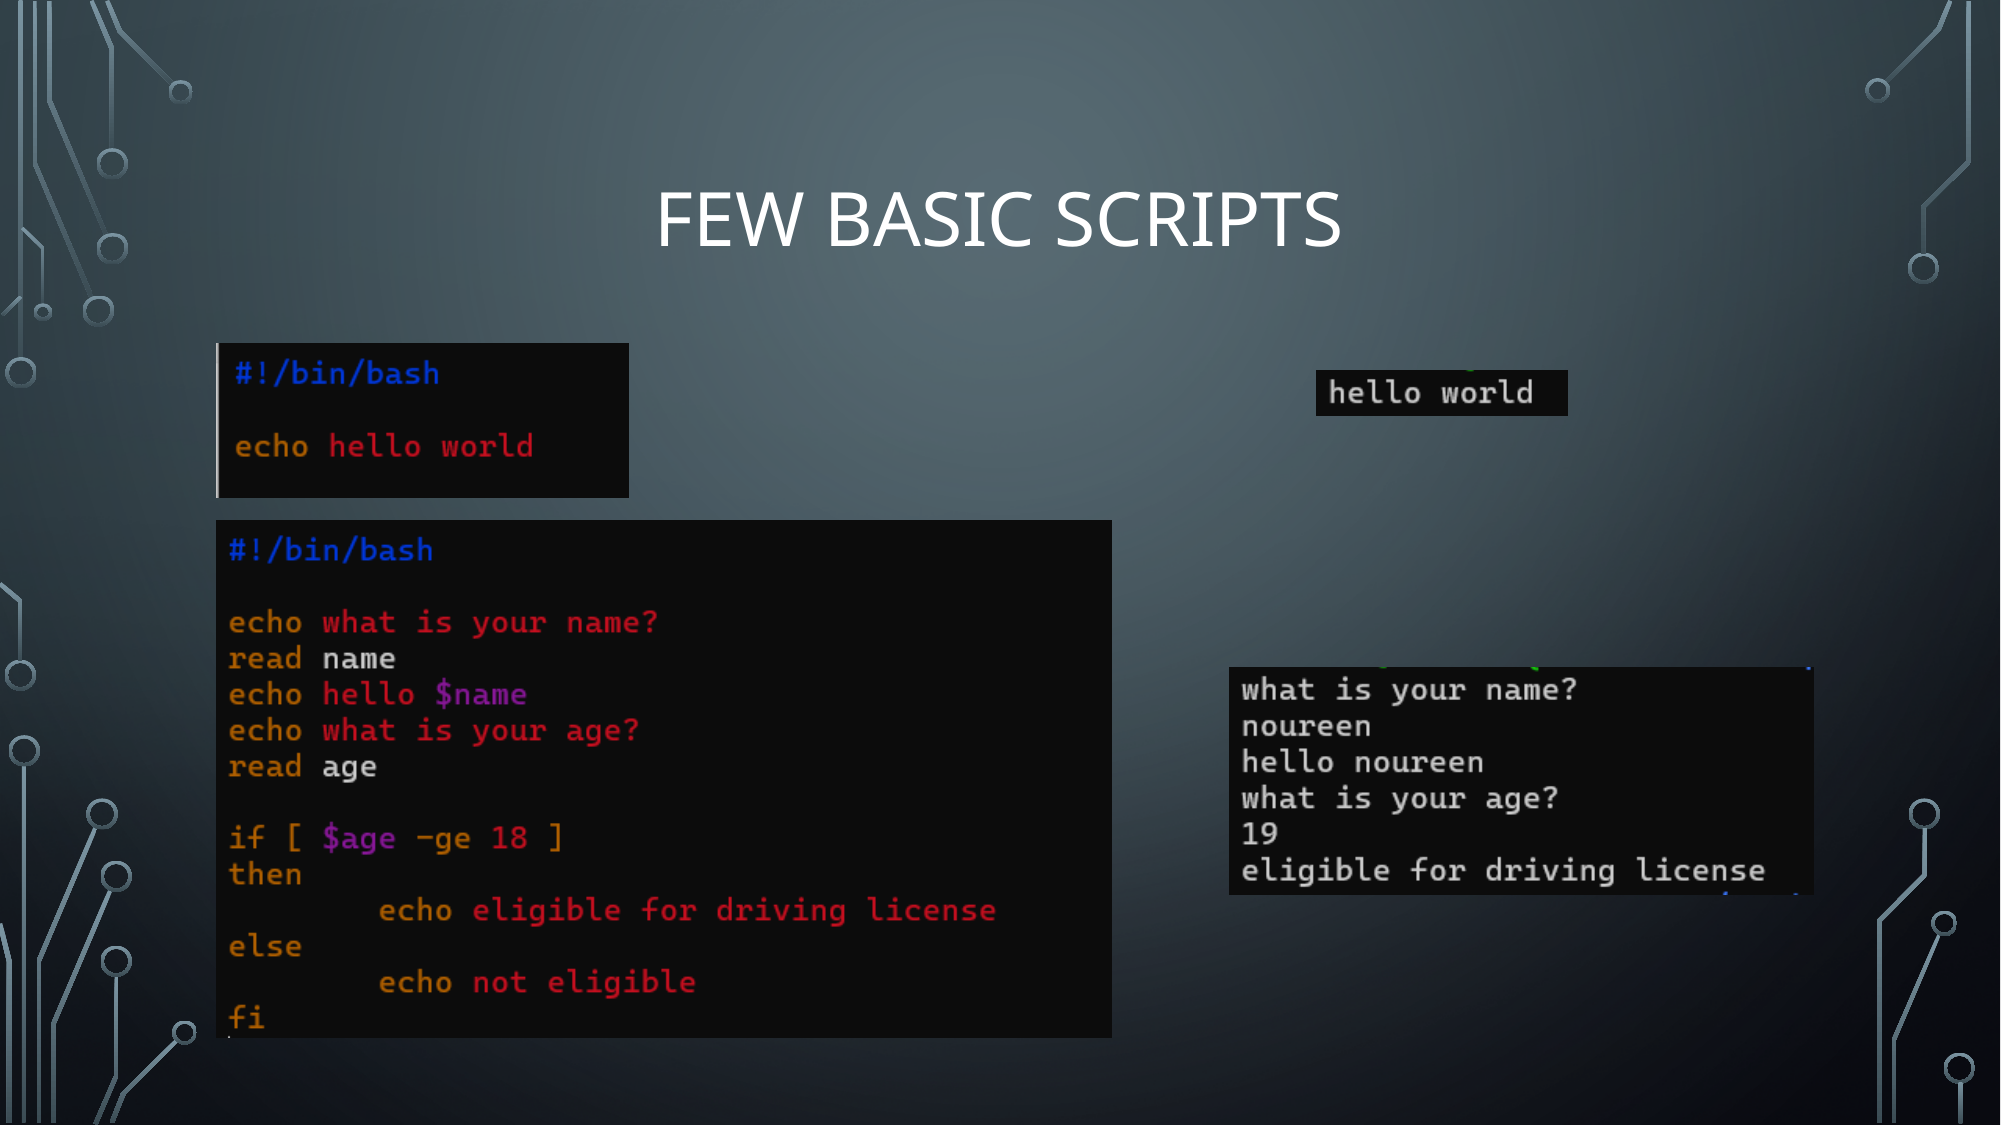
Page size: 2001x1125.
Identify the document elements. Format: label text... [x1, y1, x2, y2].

picture [215, 343, 630, 498]
picture [216, 519, 1112, 1038]
picture [1315, 369, 1568, 416]
picture [1228, 667, 1814, 895]
title Few basic scripts [187, 101, 1813, 344]
